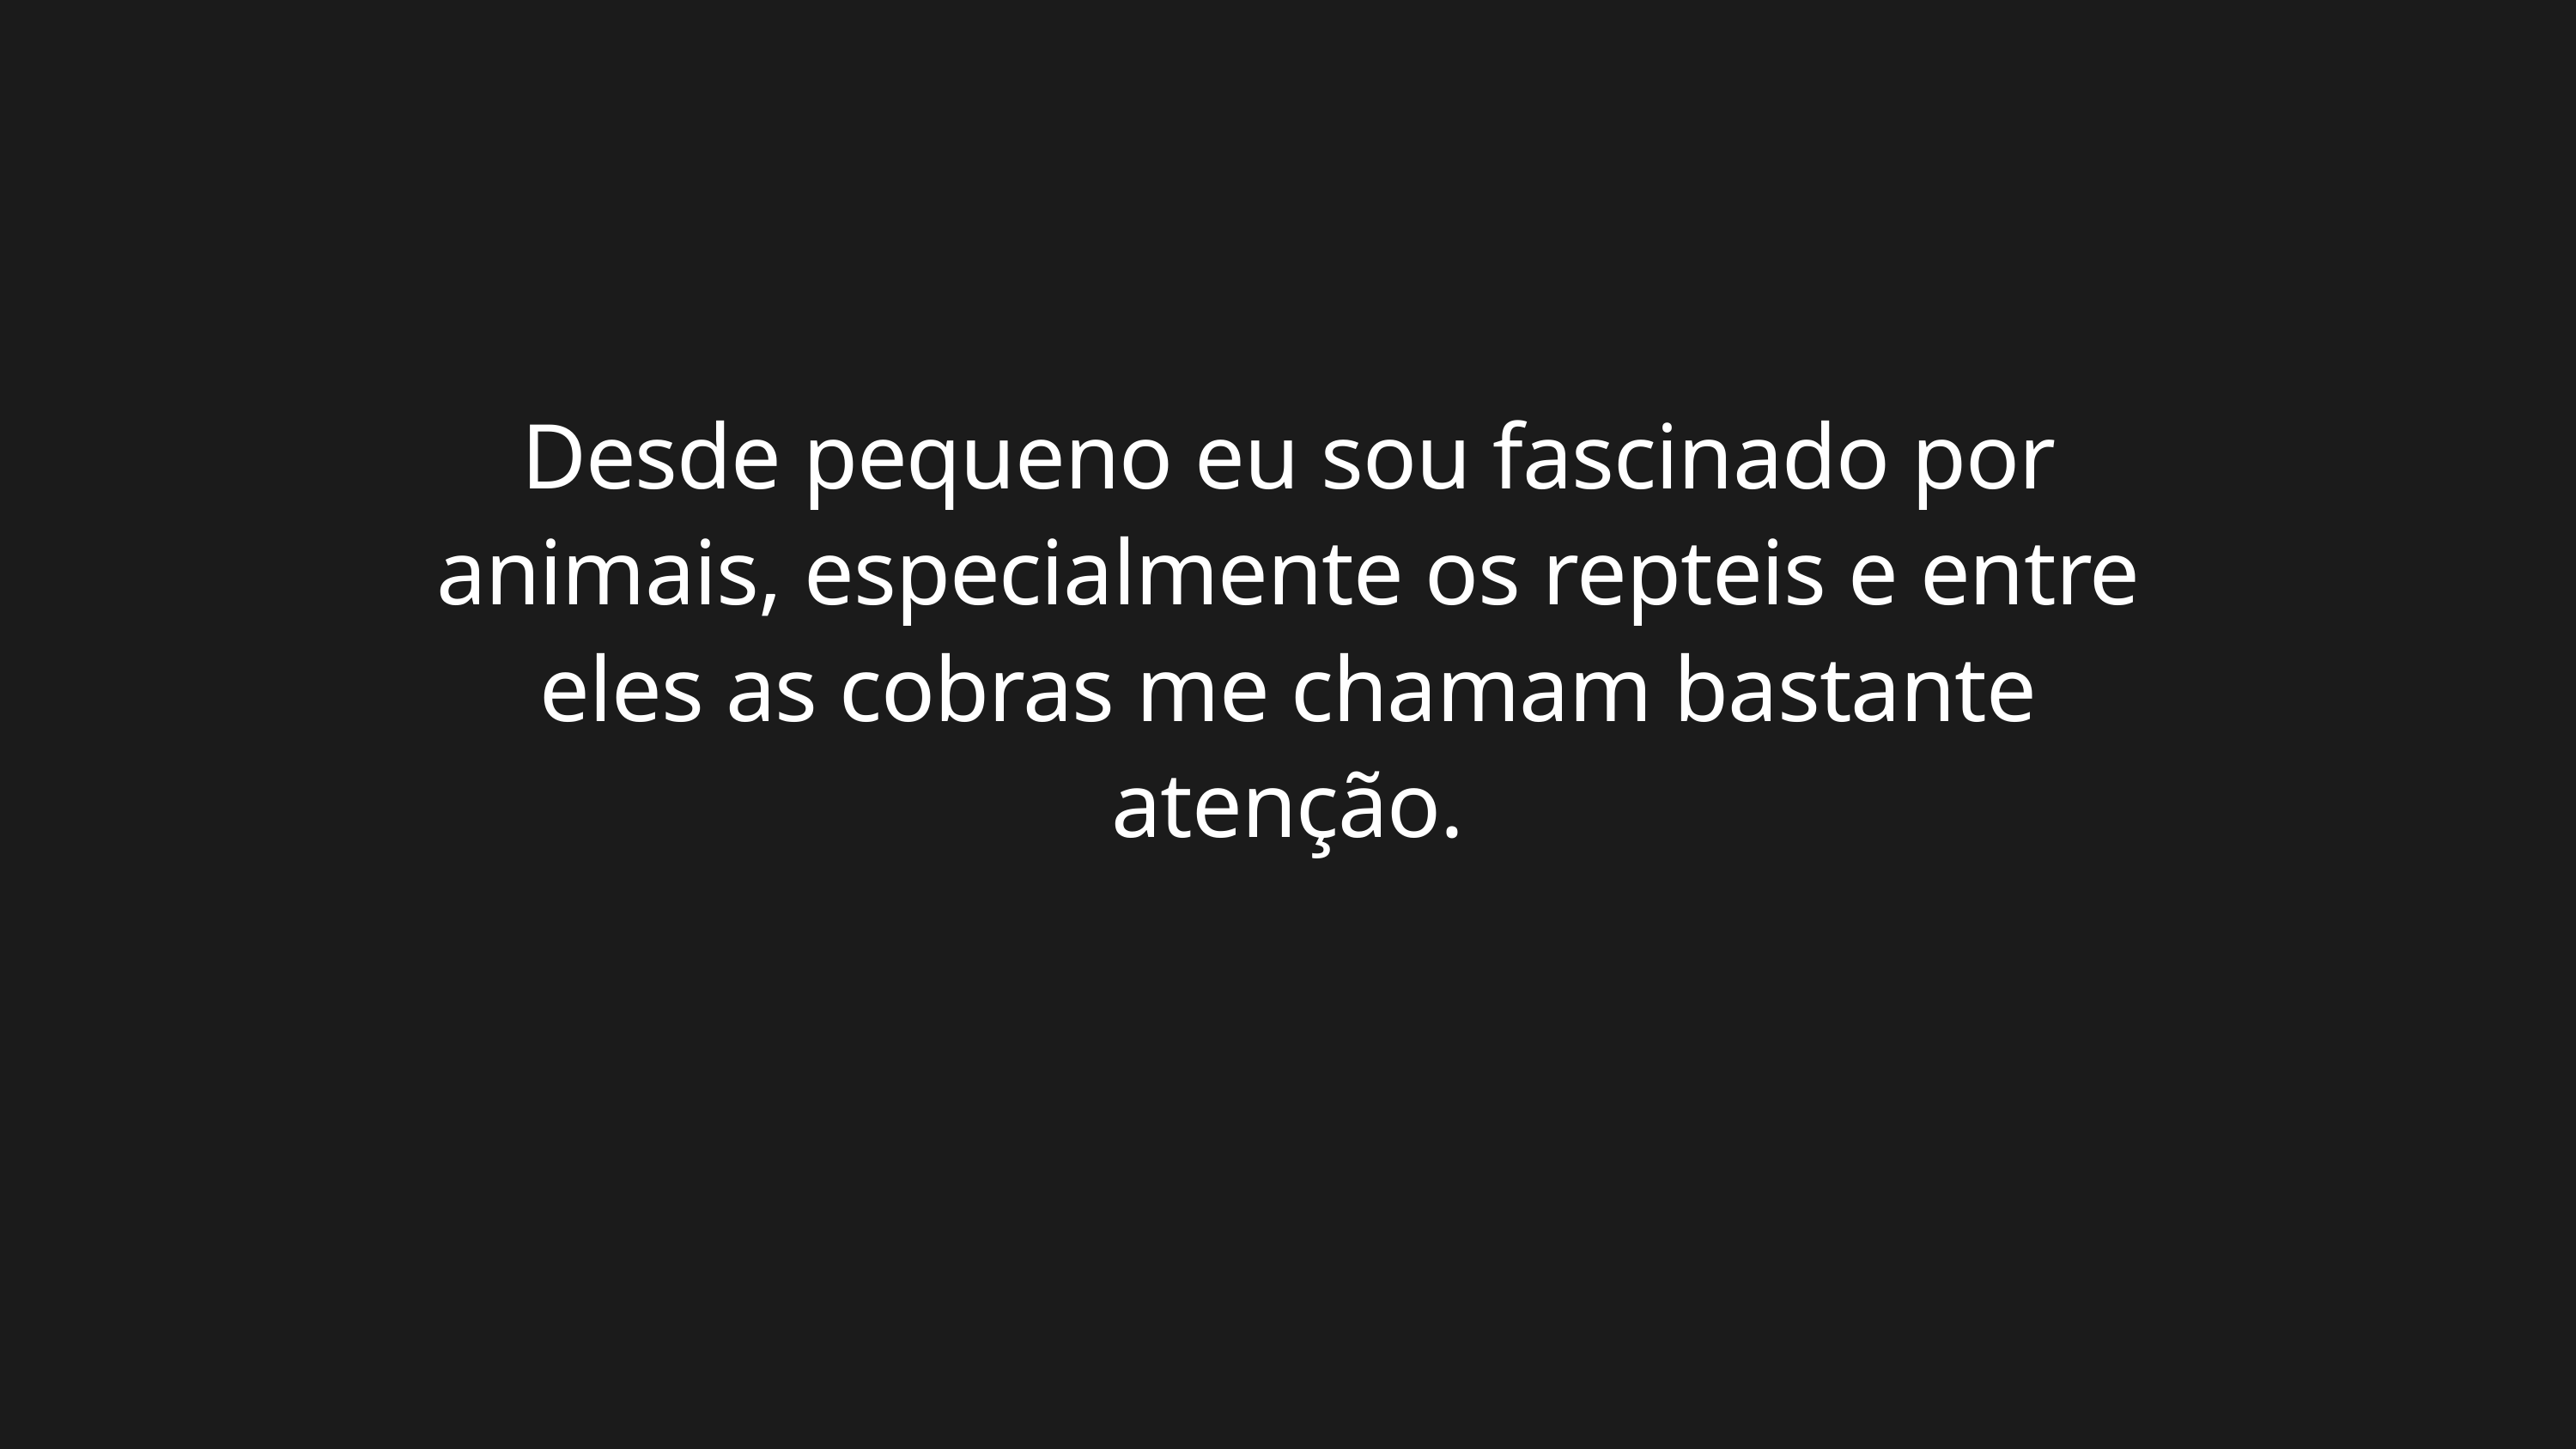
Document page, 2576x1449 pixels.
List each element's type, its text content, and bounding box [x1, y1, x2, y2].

text_box Desde pequeno eu sou fascinado por animais, especialmente os repteis e entre eles as cobras me chamam bastante atenção. [371, 390, 2205, 856]
